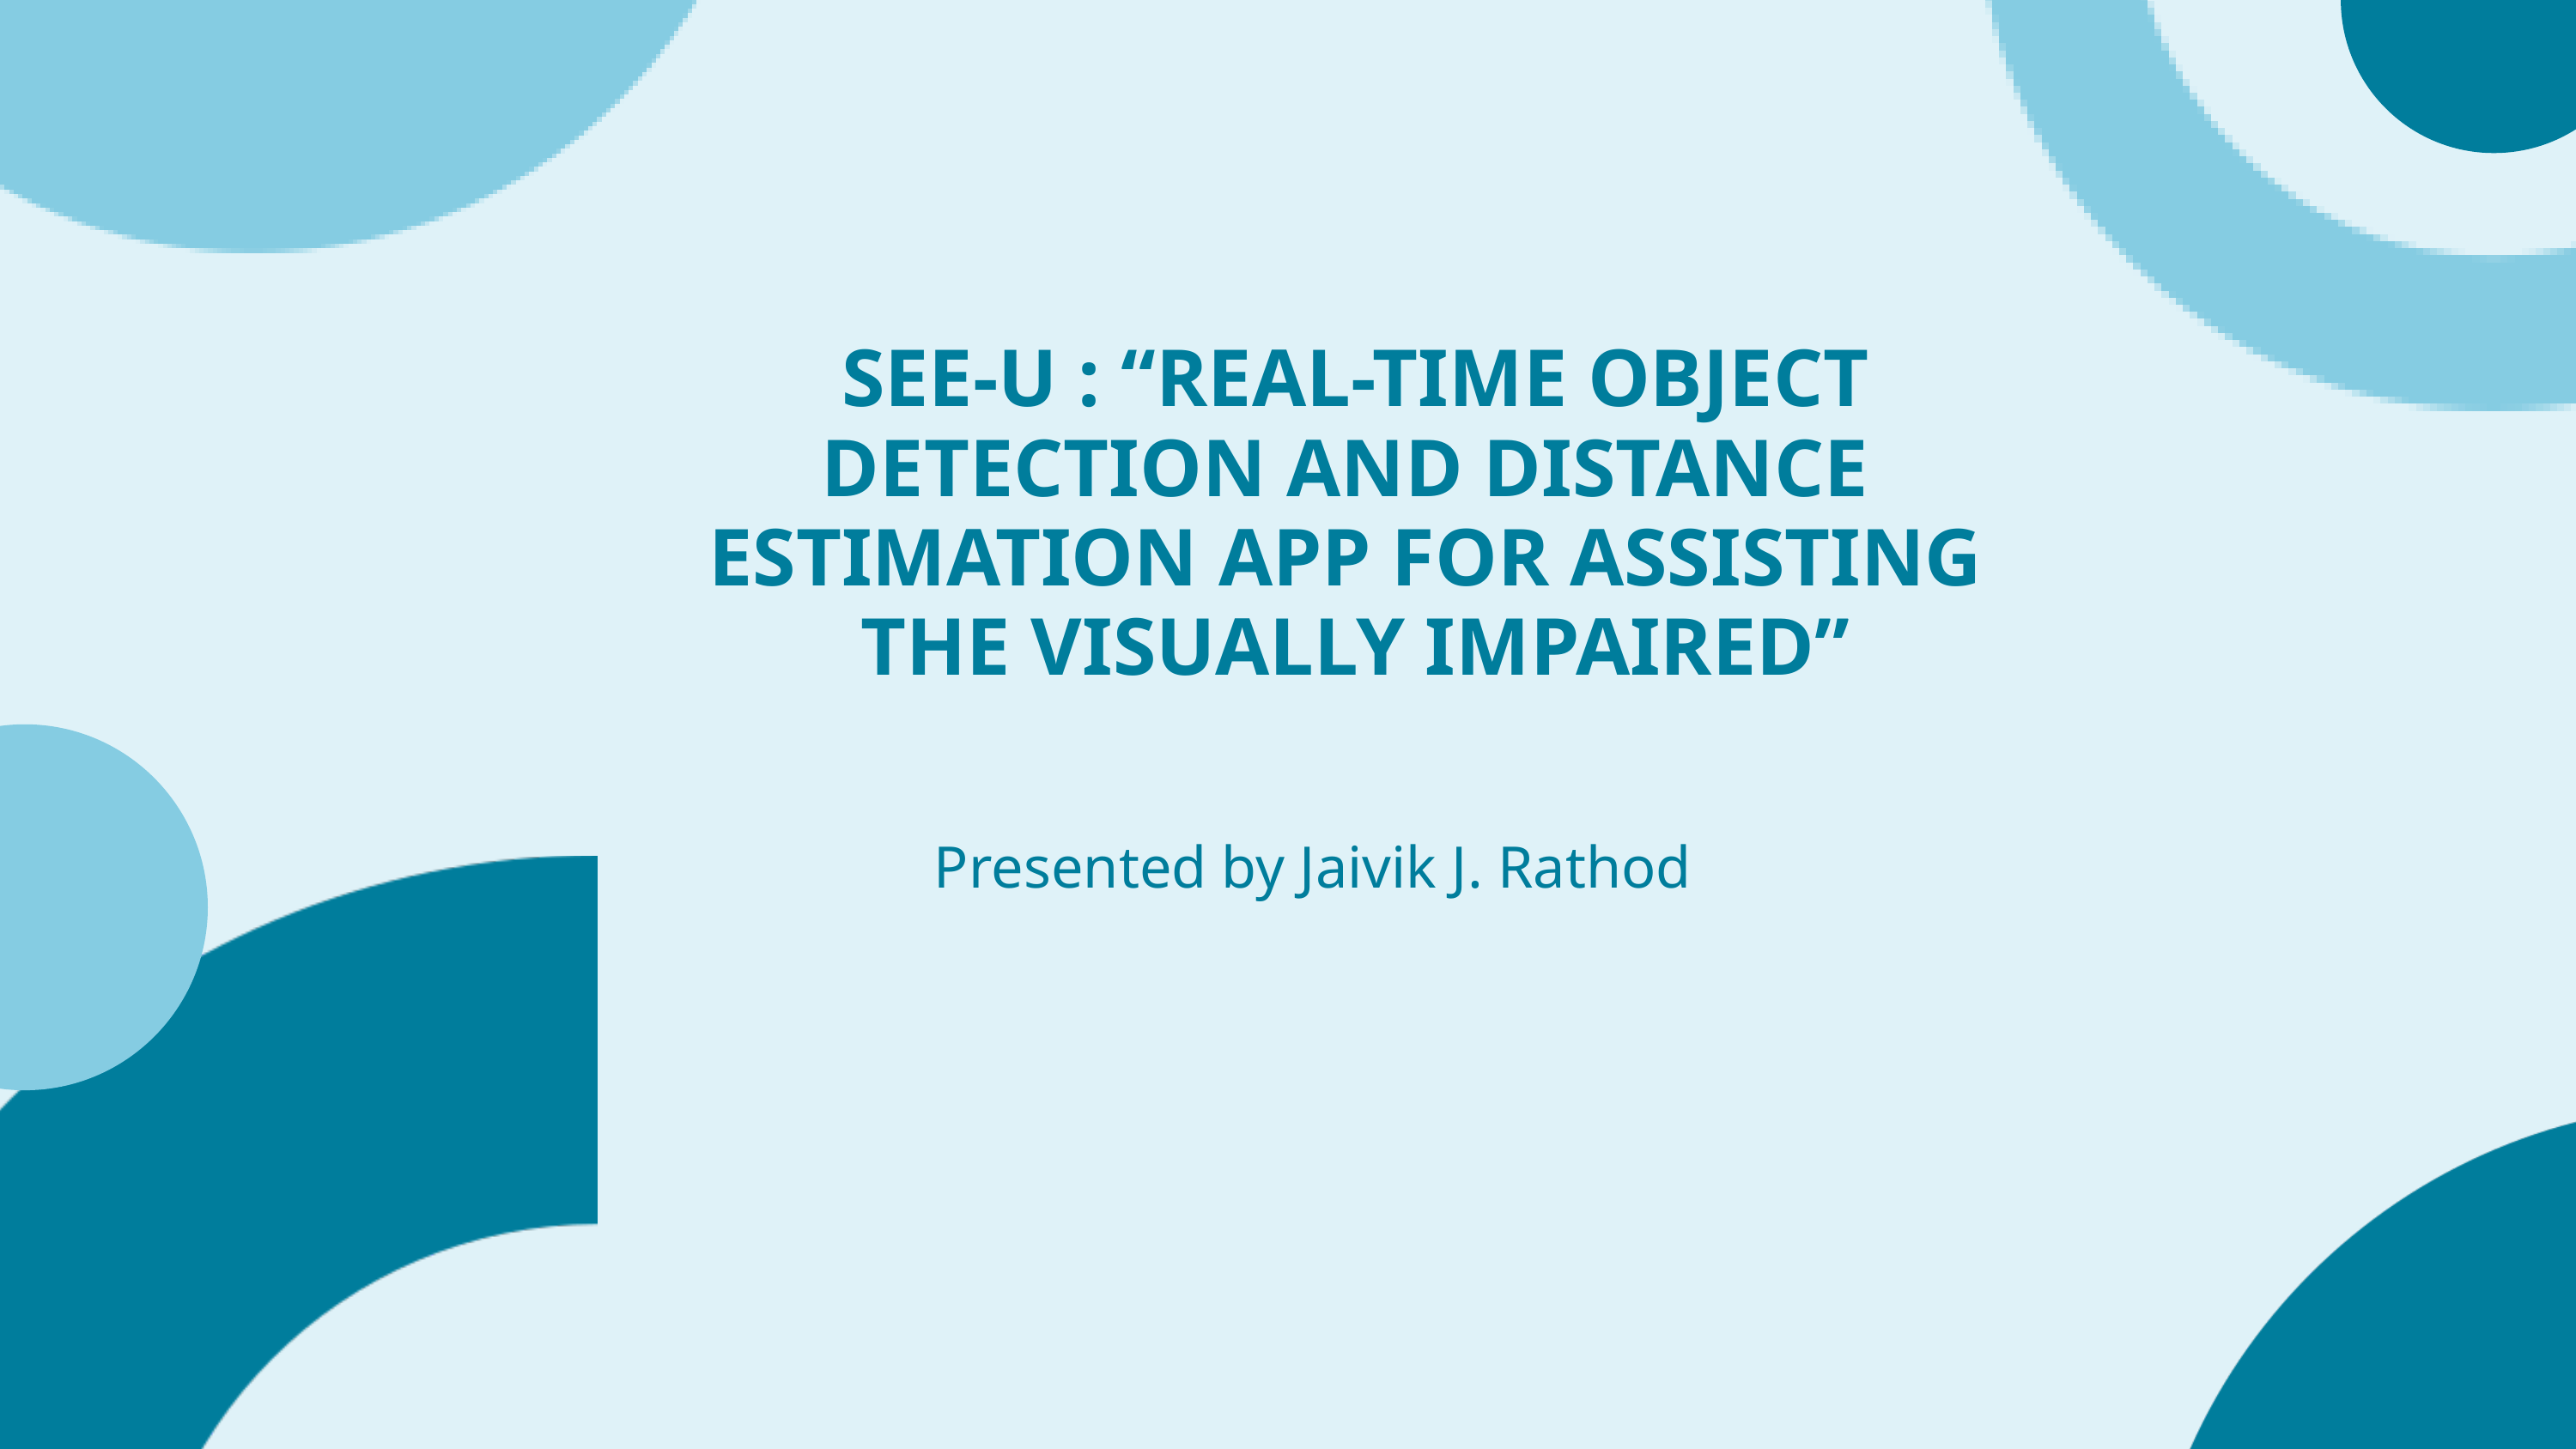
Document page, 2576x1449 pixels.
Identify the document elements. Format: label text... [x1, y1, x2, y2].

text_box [0, 724, 209, 1091]
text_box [2340, 0, 2576, 154]
text_box [0, 0, 769, 253]
text_box [1978, 0, 2576, 411]
text_box [0, 856, 598, 1449]
text_box SEE-U : “REAL-TIME OBJECT DETECTION AND DISTANCE ESTIMATION APP FOR ASSISTING THE VISUALLY IMPAIRED” [494, 252, 2184, 998]
text_box [2141, 1104, 2576, 1449]
